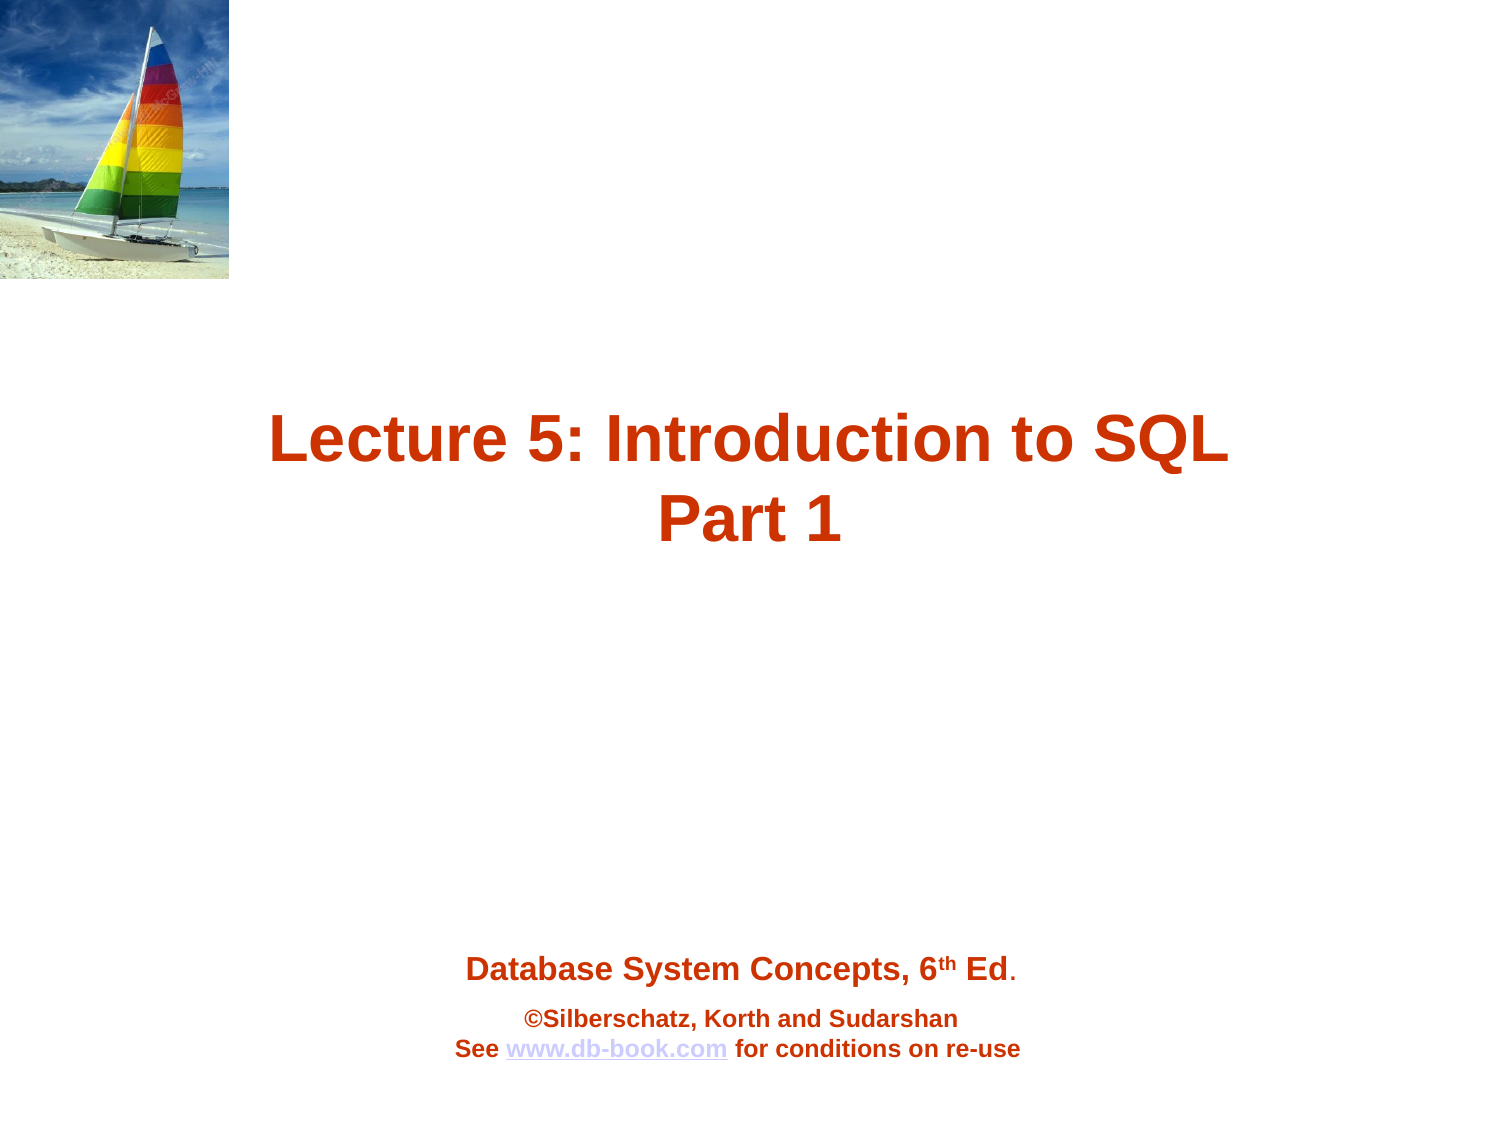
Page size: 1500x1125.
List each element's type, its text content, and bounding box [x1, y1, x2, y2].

picture [0, 0, 229, 279]
text_box Lecture 5: Introduction to SQL Part 1 [112, 375, 1388, 563]
